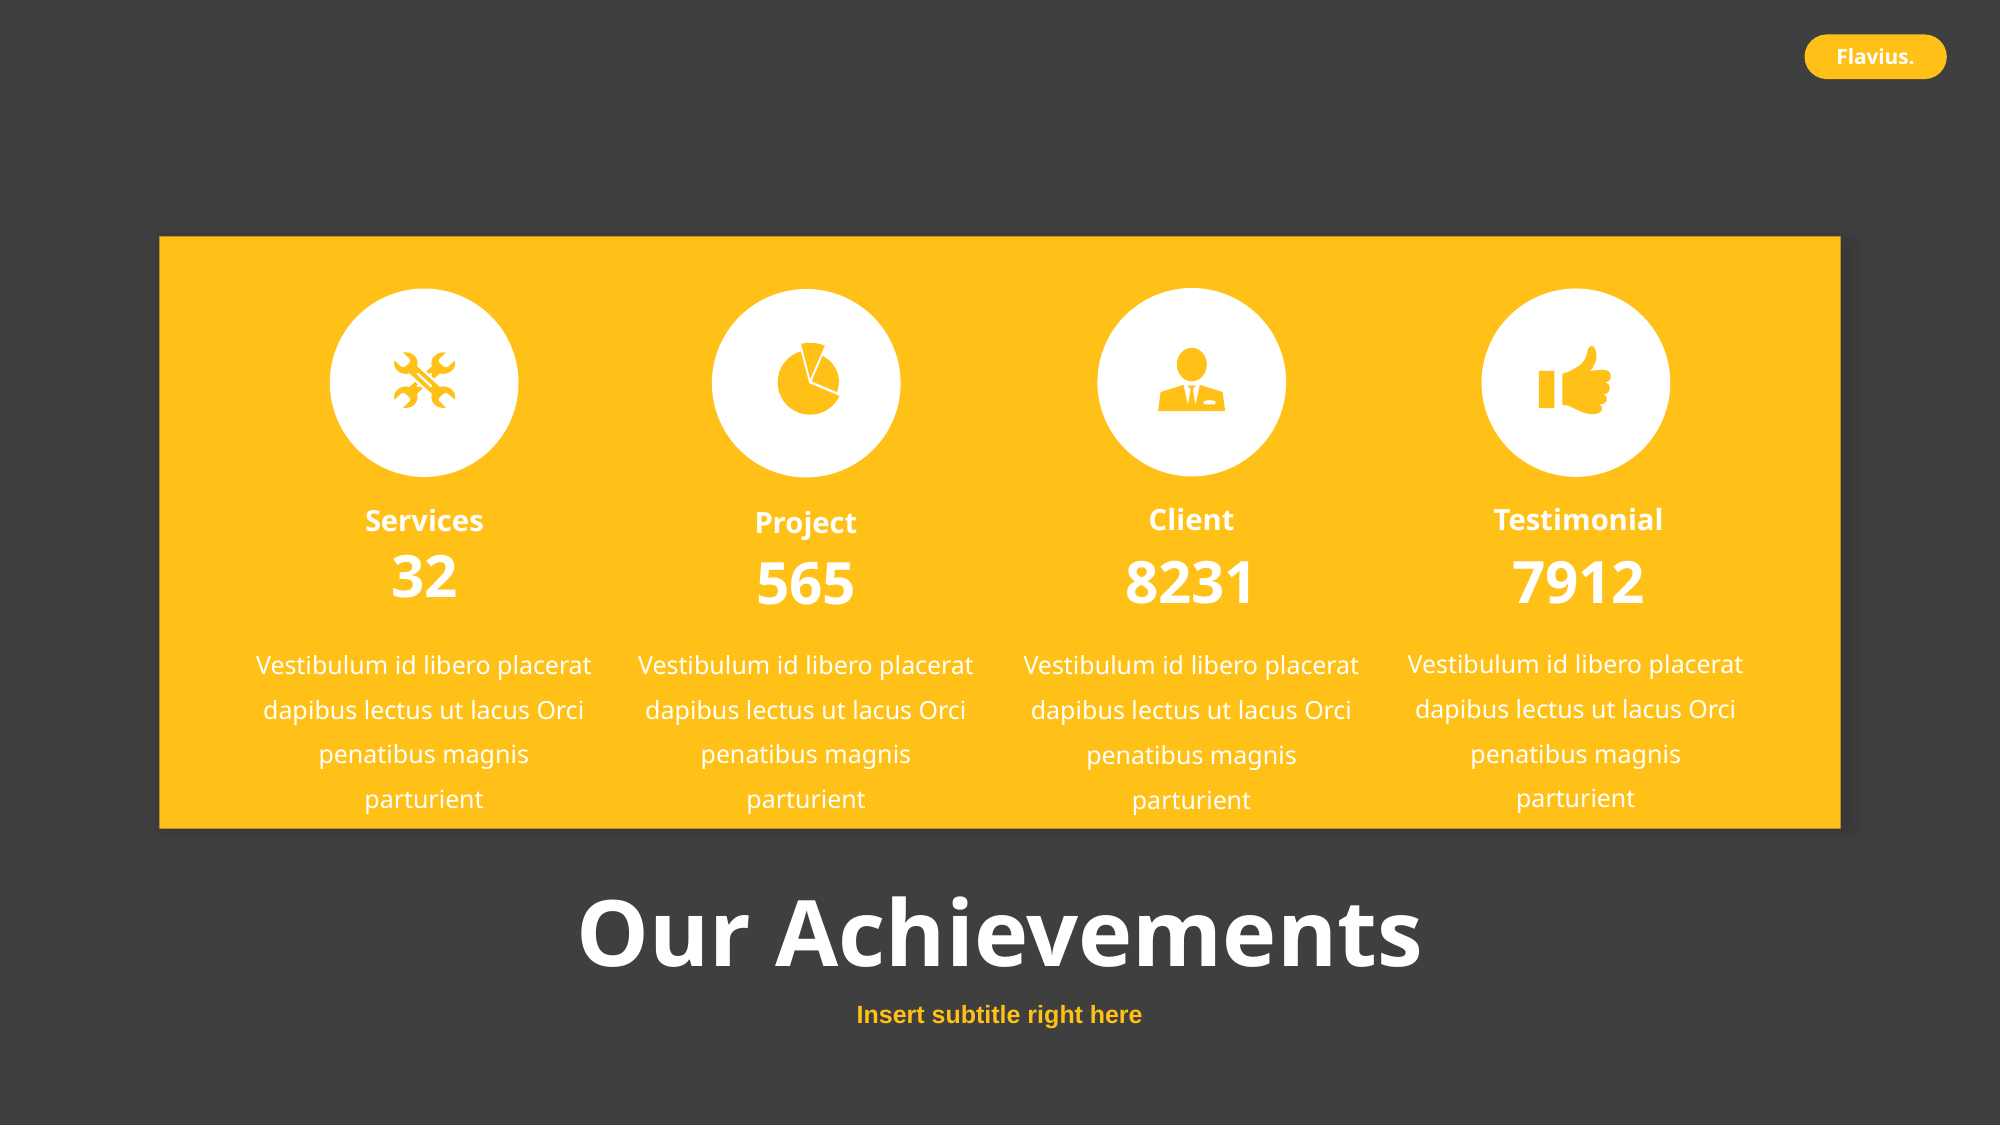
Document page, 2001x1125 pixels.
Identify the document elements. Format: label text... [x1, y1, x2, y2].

subtitle Insert subtitle right here [437, 985, 1563, 1043]
text_box 7912 [1441, 563, 1716, 623]
picture [94, 110, 1906, 563]
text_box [1158, 347, 1226, 412]
text_box 8231 [1055, 563, 1329, 623]
title Our Achievements [437, 859, 1563, 985]
text_box Vestibulum id libero placerat dapibus lectus ut lacus Orci penatibus magnis parturient [623, 626, 990, 822]
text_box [777, 342, 840, 415]
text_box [393, 351, 456, 409]
text_box 565 [692, 563, 920, 624]
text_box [1538, 345, 1613, 415]
text_box Vestibulum id libero placerat dapibus lectus ut lacus Orci penatibus magnis parturient [1392, 625, 1759, 821]
text_box Vestibulum id libero placerat dapibus lectus ut lacus Orci penatibus magnis parturient [1008, 627, 1375, 822]
text_box 32 [334, 563, 515, 617]
text_box [158, 563, 1842, 830]
text_box Vestibulum id libero placerat dapibus lectus ut lacus Orci penatibus magnis parturient [240, 626, 608, 822]
